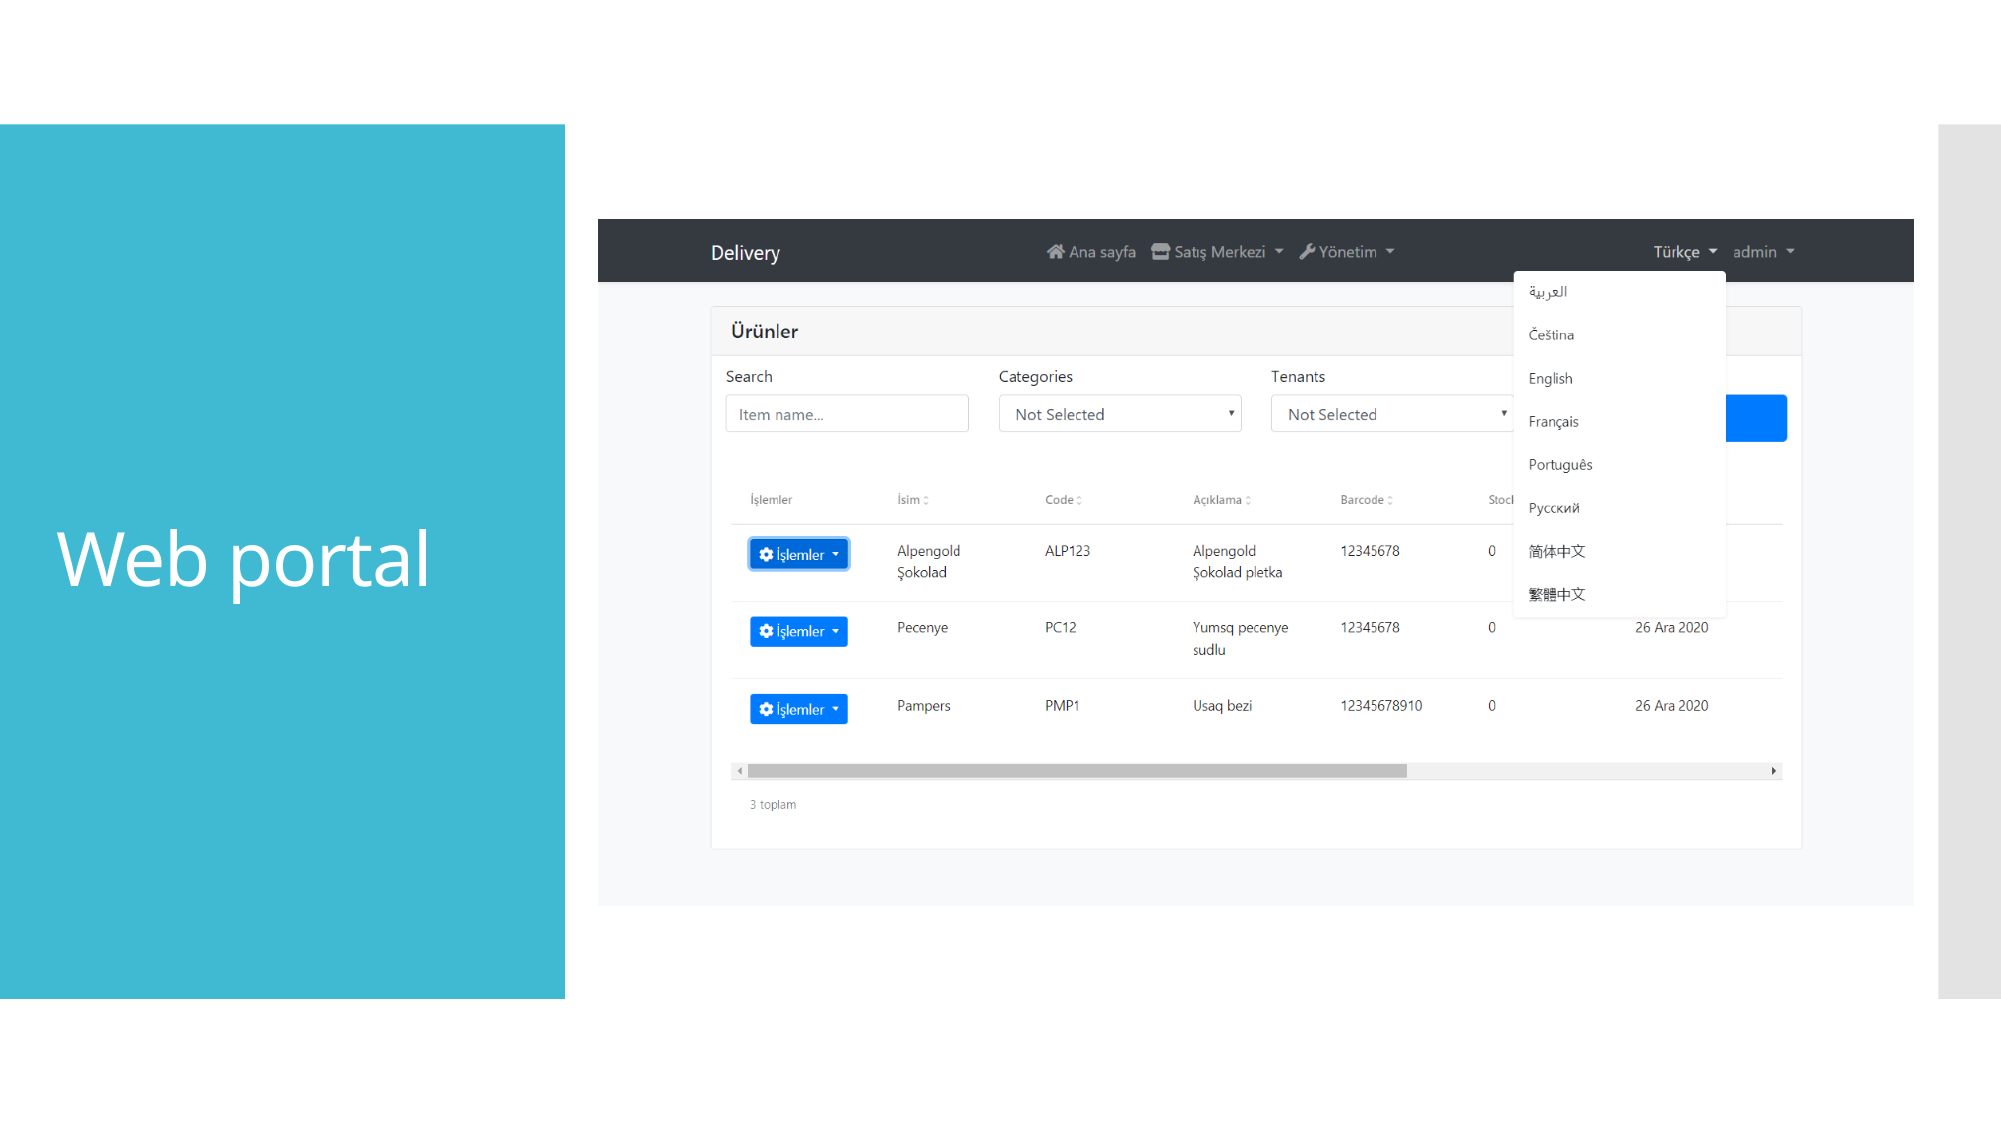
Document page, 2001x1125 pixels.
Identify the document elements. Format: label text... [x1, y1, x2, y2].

picture [598, 218, 1914, 907]
title Web portal [41, 184, 525, 940]
